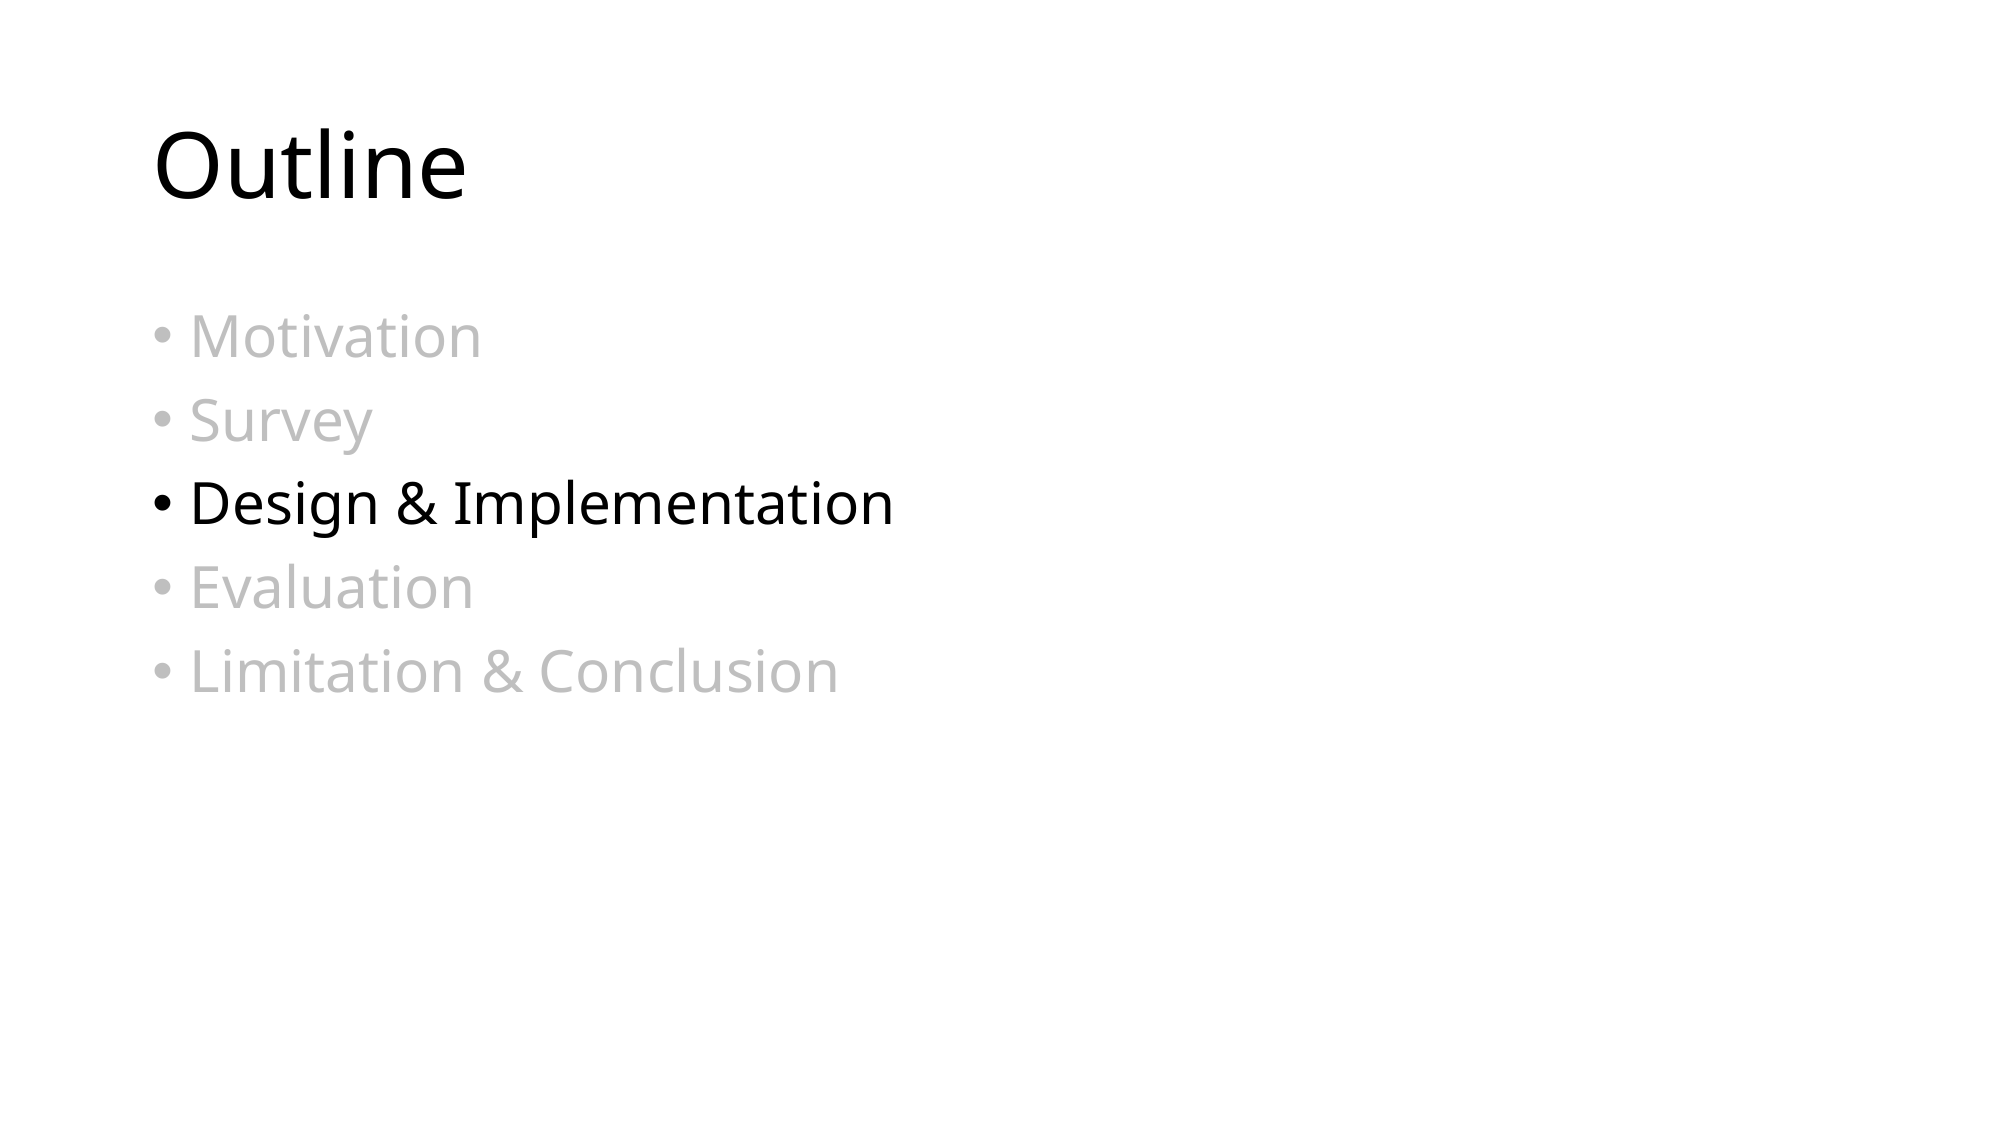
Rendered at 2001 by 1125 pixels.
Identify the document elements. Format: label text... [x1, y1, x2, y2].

title Outline [137, 59, 1863, 278]
list Motivation Survey Design & Implementation Evaluation Limitation & Conclusion [137, 299, 1863, 1014]
